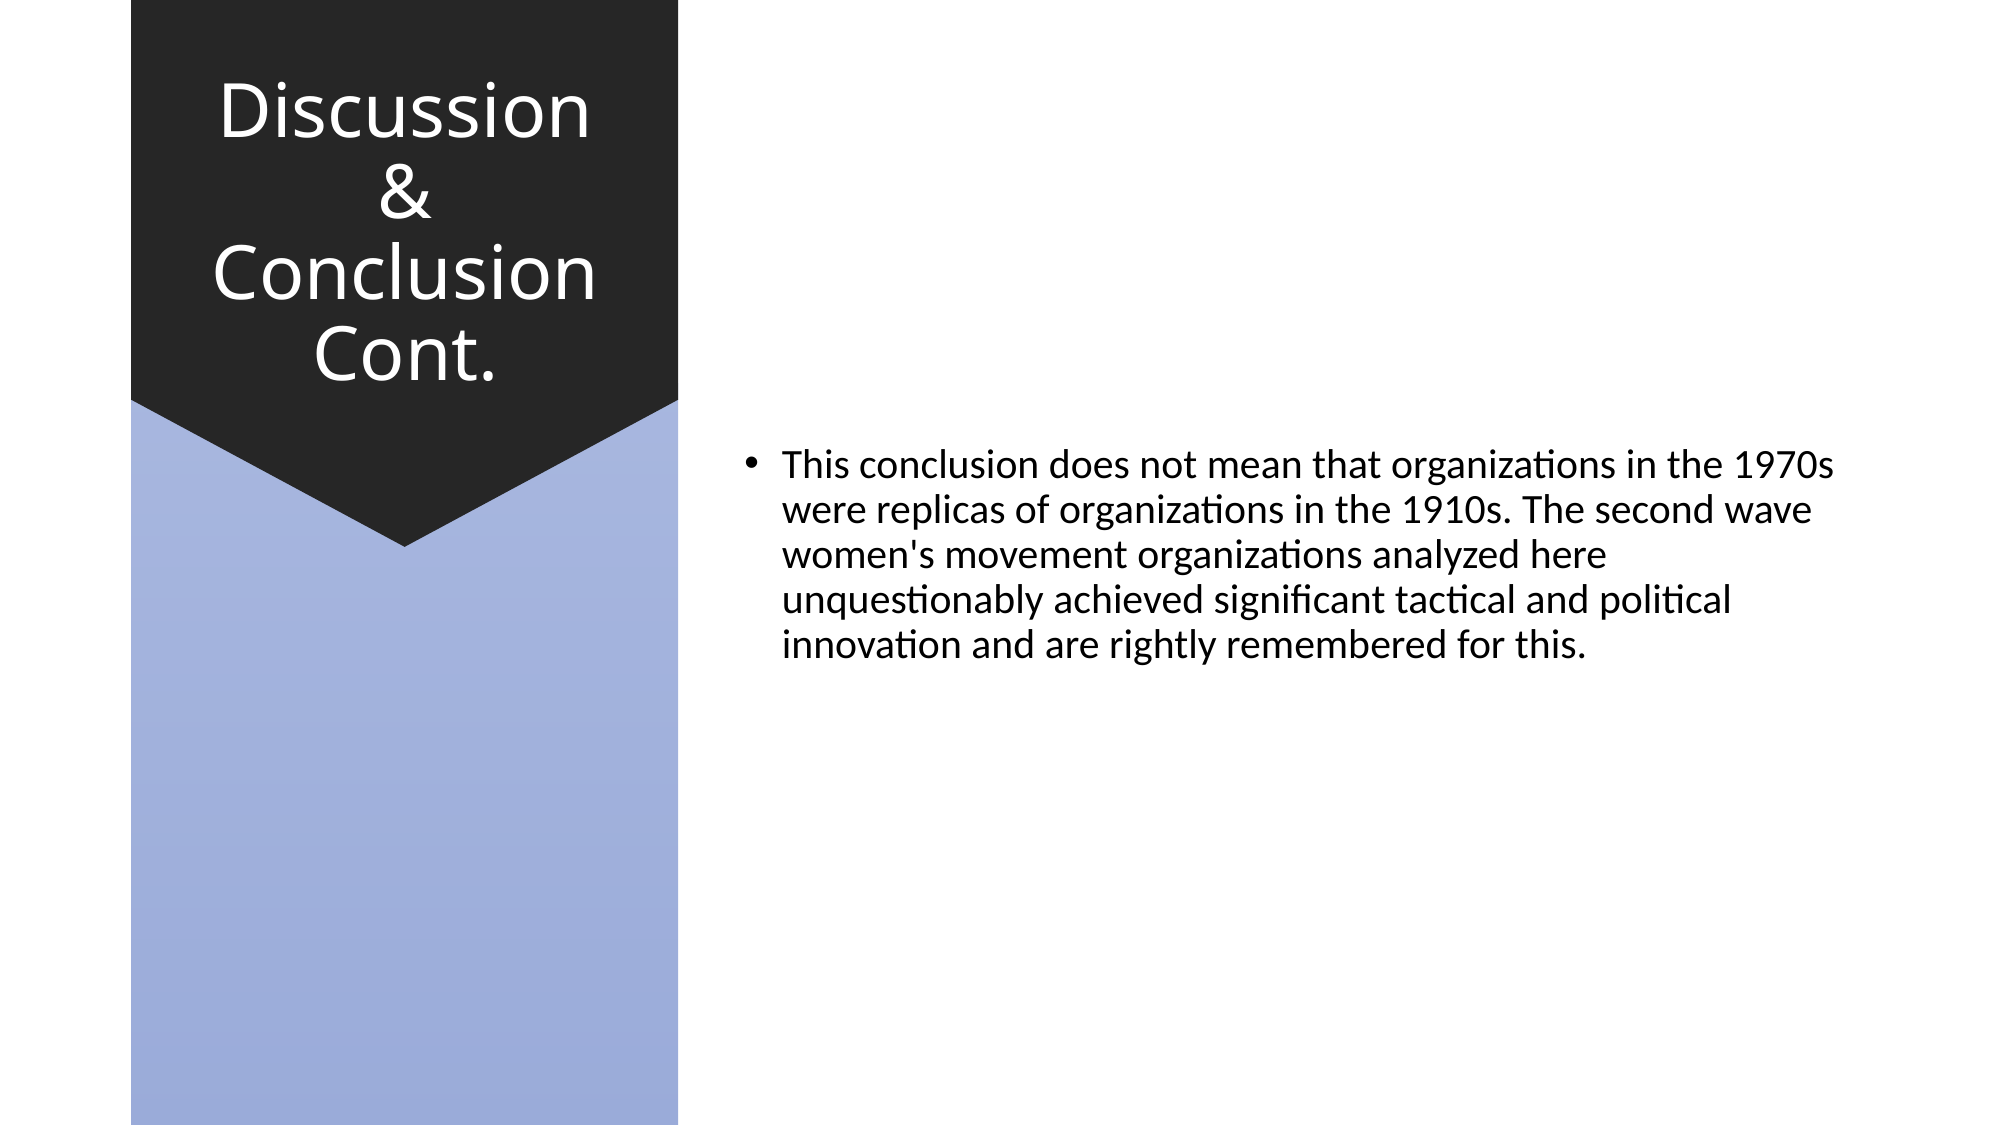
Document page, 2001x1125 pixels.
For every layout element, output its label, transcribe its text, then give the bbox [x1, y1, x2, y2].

text_box Discussion & Conclusion Cont. [168, 31, 643, 439]
text_box [130, 0, 680, 421]
text_box [131, 401, 679, 1125]
text_box This conclusion does not mean that organizations in the 1970s were replicas of organizations in the 1910s. The second wave women's movement organizations analyzed here unquestionably achieved significant tactical and political innovation and are rightly remembered for this. [729, 96, 1863, 1014]
text_box [202, 439, 608, 549]
